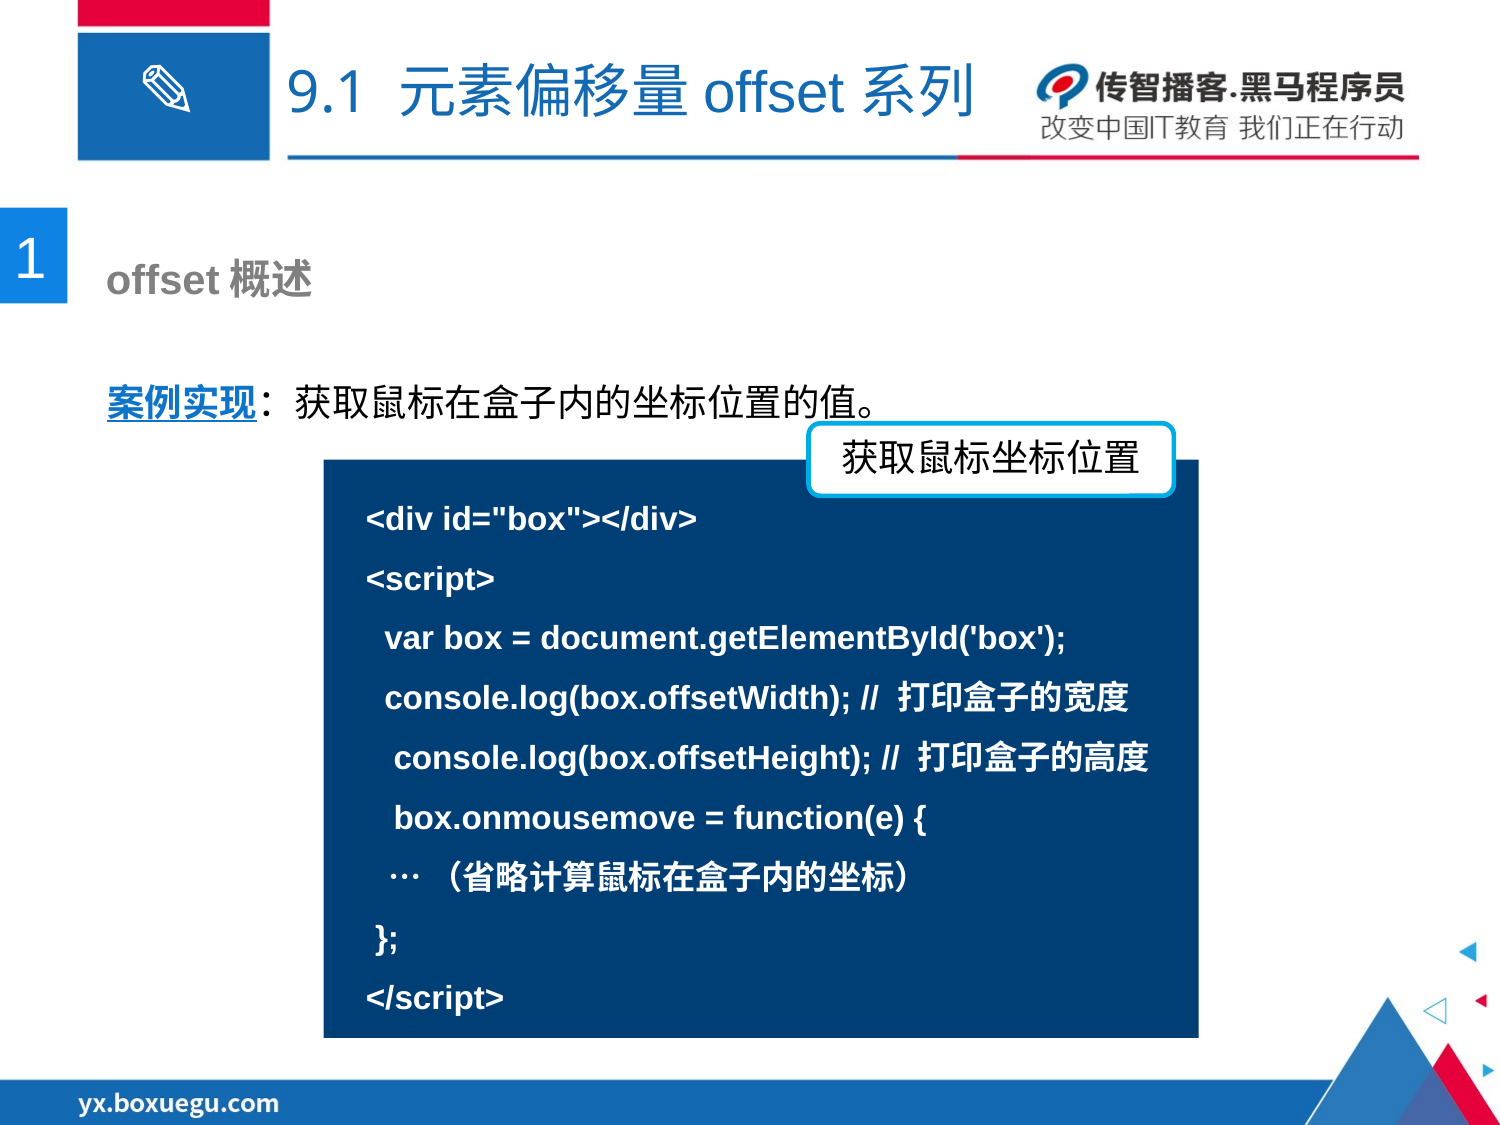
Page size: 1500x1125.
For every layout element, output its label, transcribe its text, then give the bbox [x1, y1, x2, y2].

picture [0, 1, 1500, 1125]
title 9.1 元素偏移量offset系列 [271, 25, 1046, 153]
text_box 案例实现：获取鼠标在盒子内的坐标位置的值。 [92, 326, 1390, 432]
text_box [0, 207, 68, 304]
text_box 获取鼠标坐标位置 [808, 423, 1174, 457]
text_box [323, 459, 1199, 1039]
text_box offset概述 [70, 245, 842, 310]
